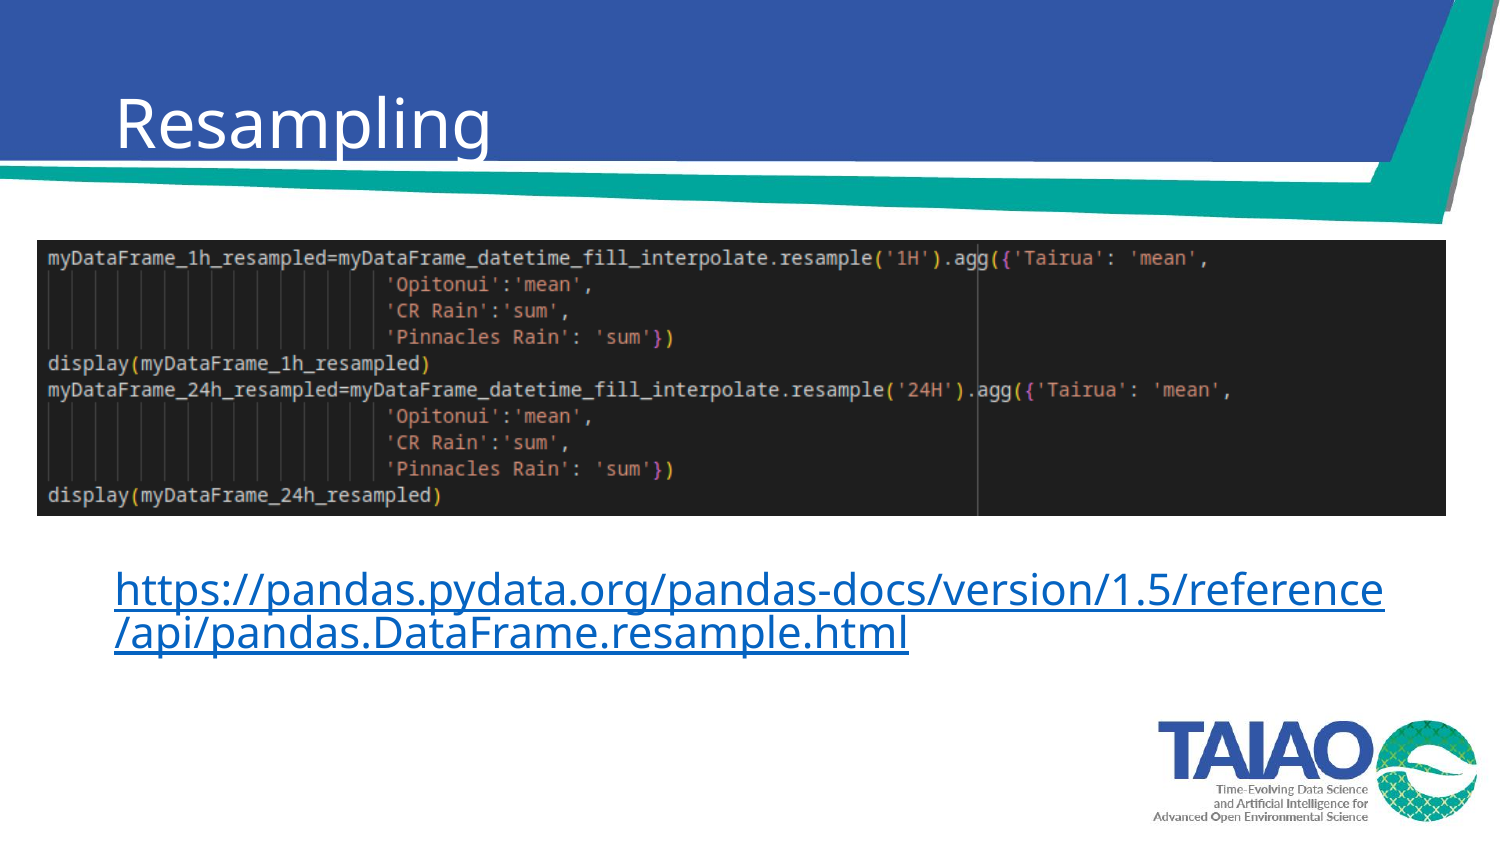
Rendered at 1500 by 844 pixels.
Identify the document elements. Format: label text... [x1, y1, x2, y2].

title Resampling [103, 44, 1397, 208]
list https://pandas.pydata.org/pandas-docs/version/1.5/reference/api/pandas.DataFrame.resample.html [103, 556, 1397, 760]
picture [0, 0, 1500, 844]
